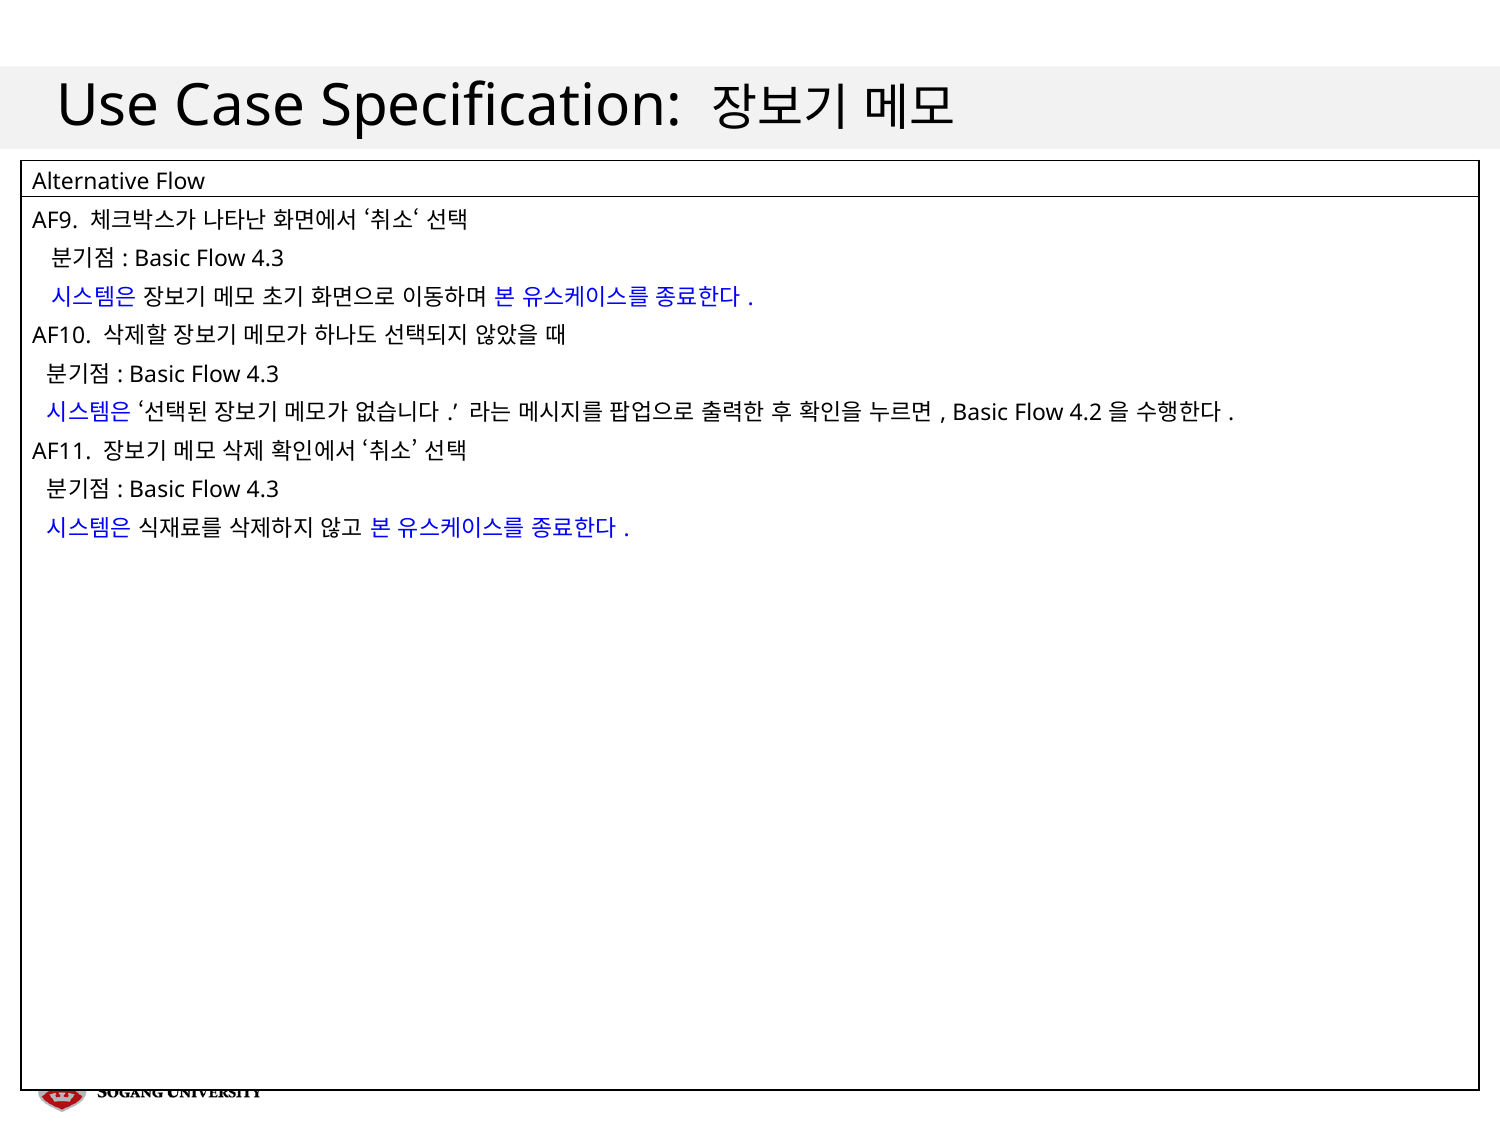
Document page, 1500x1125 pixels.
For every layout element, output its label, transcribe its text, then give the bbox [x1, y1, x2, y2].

picture [0, 1031, 294, 1125]
title Use Case Specification: 장보기 메모 [41, 64, 1459, 149]
table_cell AF9. 체크박스가 나타난 화면에서 ‘취소‘ 선택 분기점: Basic Flow 4.3 시스템은 장보기 메모 초기 화면으로 이동하며 본 유스케이스를 종료한다. AF10. 삭제할 장보기 메모가 하나도 선택되지 않았을 때 분기점: Basic Flow 4.3 시스템은 ‘선택된 장보기 메모가 없습니다.’ 라는 메시지를 팝업으로 출력한 후 확인을 누르면, Basic Flow 4.2을 수행한다. AF11. 장보기 메모 삭제 확인에서 ‘취소’ 선택 분기점: Basic Flow 4.3 시스템은 식재료를 삭제하지 않고 본 유스케이스를 종료한다. [22, 197, 1478, 1089]
table_header Alternative Flow [22, 161, 1478, 196]
